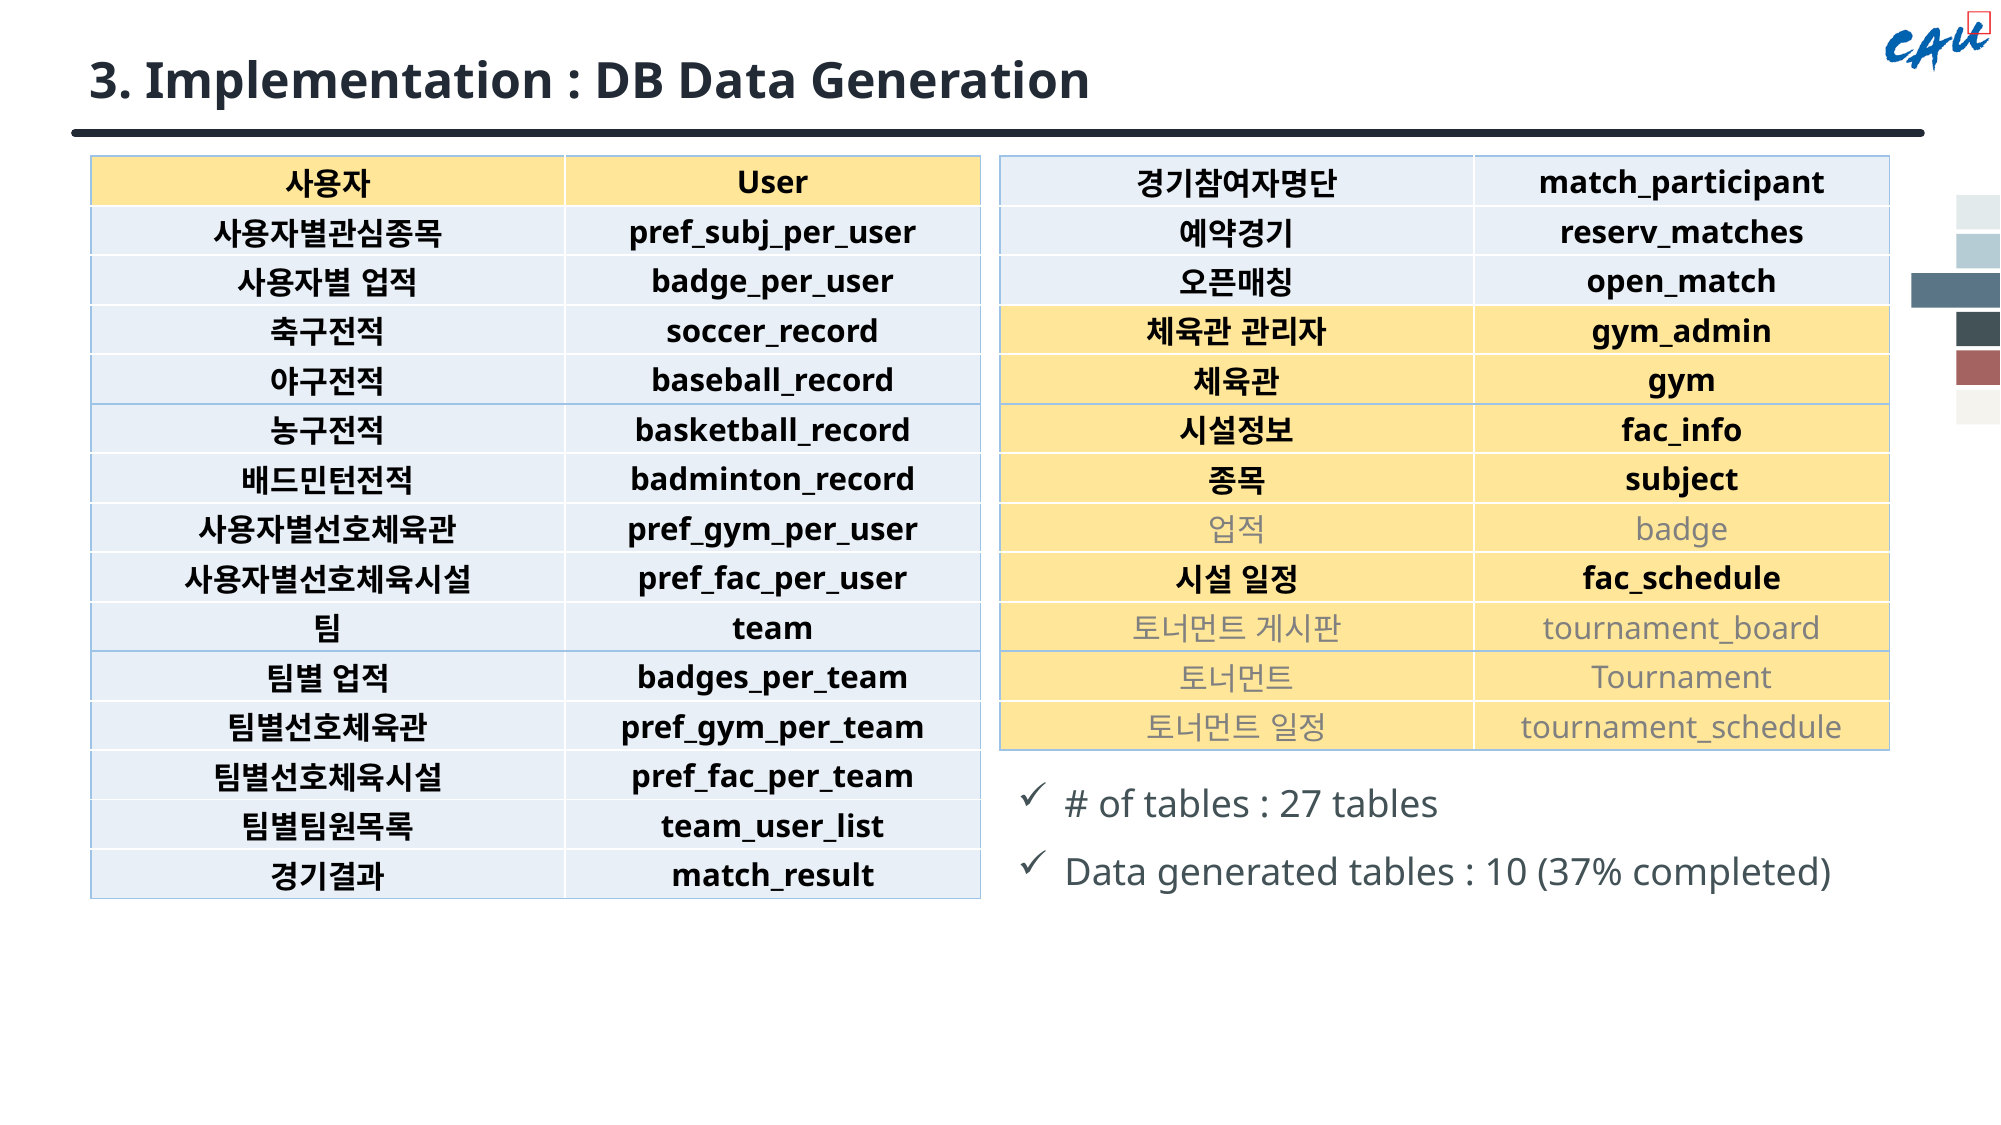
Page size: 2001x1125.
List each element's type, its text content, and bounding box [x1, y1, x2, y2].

table_cell 경기결과 [92, 850, 564, 898]
table_cell gym [1475, 355, 1889, 403]
table_cell 농구전적 [92, 405, 564, 452]
table_cell 업적 [1001, 504, 1473, 551]
table_cell 팀별 업적 [92, 652, 564, 700]
text_box # of tables : 27 tables Data generated tables : 10 (37% completed) [1002, 750, 1887, 901]
table_cell badge [1475, 504, 1889, 551]
table_cell Tournament [1475, 652, 1889, 700]
table_cell 팀별선호체육관 [92, 702, 564, 749]
table_cell 사용자별선호체육관 [92, 504, 564, 551]
picture [1884, 10, 1992, 72]
table_header 경기참여자명단 [1001, 157, 1473, 205]
table_cell fac_info [1475, 405, 1889, 452]
table_header 사용자 [92, 157, 564, 205]
table_cell 배드민턴전적 [92, 454, 564, 502]
table_cell open_match [1475, 256, 1889, 304]
table_cell 사용자별 업적 [92, 256, 564, 304]
table_cell 축구전적 [92, 306, 564, 353]
table_cell 사용자별선호체육시설 [92, 553, 564, 601]
table_cell badminton_record [566, 454, 980, 502]
table_cell 예약경기 [1001, 207, 1473, 254]
table_cell 사용자별관심종목 [92, 207, 564, 254]
table_cell 야구전적 [92, 355, 564, 403]
table_cell basketball_record [566, 405, 980, 452]
table_cell badges_per_team [566, 652, 980, 700]
table_cell 시설정보 [1001, 405, 1473, 452]
table_cell team_user_list [566, 800, 980, 848]
table_cell 체육관 [1001, 355, 1473, 403]
table_cell fac_schedule [1475, 553, 1889, 601]
table_header User [566, 157, 980, 205]
table_cell pref_fac_per_user [566, 553, 980, 601]
table_cell 시설 일정 [1001, 553, 1473, 601]
table_cell 토너먼트 [1001, 652, 1473, 700]
table_cell 팀 [92, 603, 564, 650]
table_cell 종목 [1001, 454, 1473, 502]
table_header match_participant [1475, 157, 1889, 205]
table_cell subject [1475, 454, 1889, 502]
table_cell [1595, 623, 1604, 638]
table_cell pref_subj_per_user [566, 207, 980, 254]
table_cell baseball_record [566, 355, 980, 403]
table_cell gym_admin [1475, 306, 1889, 353]
table_cell team [566, 603, 980, 650]
table_cell badge_per_user [566, 256, 980, 304]
table_cell pref_fac_per_team [566, 751, 980, 799]
table_cell 토너먼트 일정 [1001, 702, 1473, 749]
text_box 3. Implementation : DB Data Generation [75, 40, 1858, 116]
table_cell 오픈매칭 [1001, 256, 1473, 304]
table_cell pref_gym_per_team [566, 702, 980, 749]
table_cell tournament_schedule [1475, 702, 1889, 749]
table_cell 토너먼트 게시판 [1001, 603, 1473, 650]
table_cell 체육관 관리자 [1001, 306, 1473, 353]
table_cell pref_gym_per_user [566, 504, 980, 551]
table_cell reserv_matches [1475, 207, 1889, 254]
table_cell 팀별팀원목록 [92, 800, 564, 848]
table_cell soccer_record [566, 306, 980, 353]
table_cell match_result [566, 850, 980, 898]
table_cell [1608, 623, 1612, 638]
table_cell 팀별선호체육시설 [92, 751, 564, 799]
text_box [1911, 194, 2000, 425]
